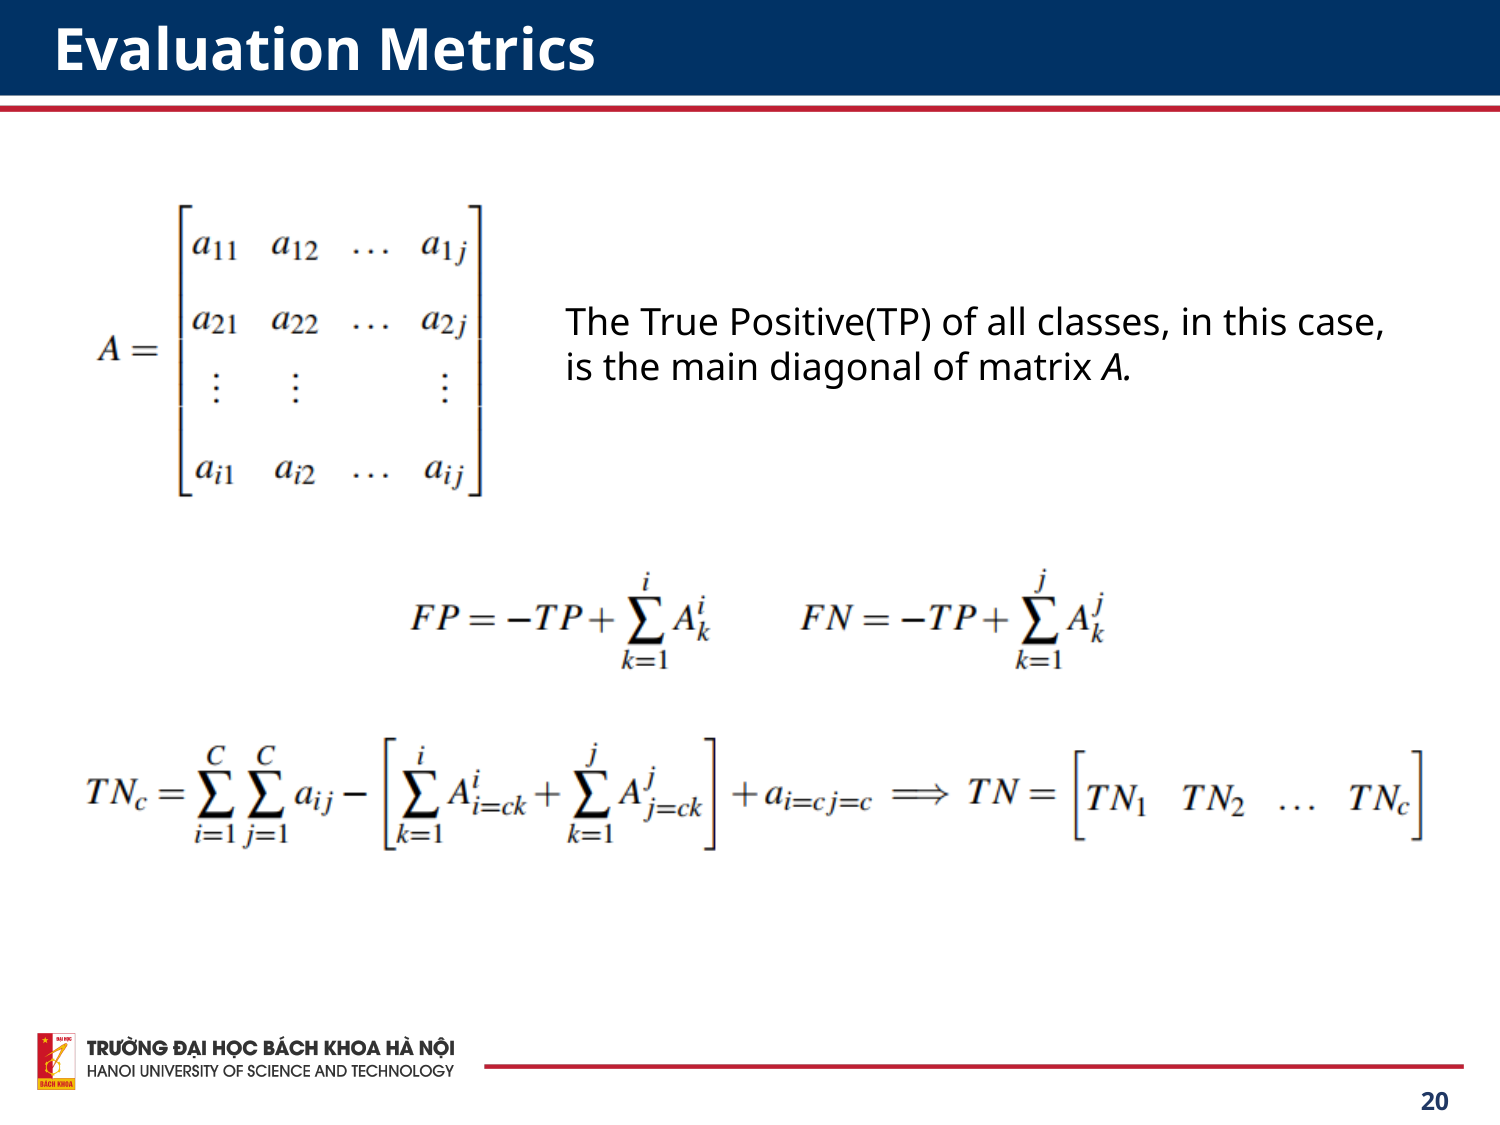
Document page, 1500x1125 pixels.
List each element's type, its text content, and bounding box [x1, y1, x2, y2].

title Evaluation Metrics [38, 12, 1462, 87]
text_box The True Positive(TP) of all classes, in this case, is the main diagonal of matrix A. [550, 290, 1427, 396]
slide_number 20 [1126, 1078, 1464, 1125]
picture [0, 0, 1500, 1125]
